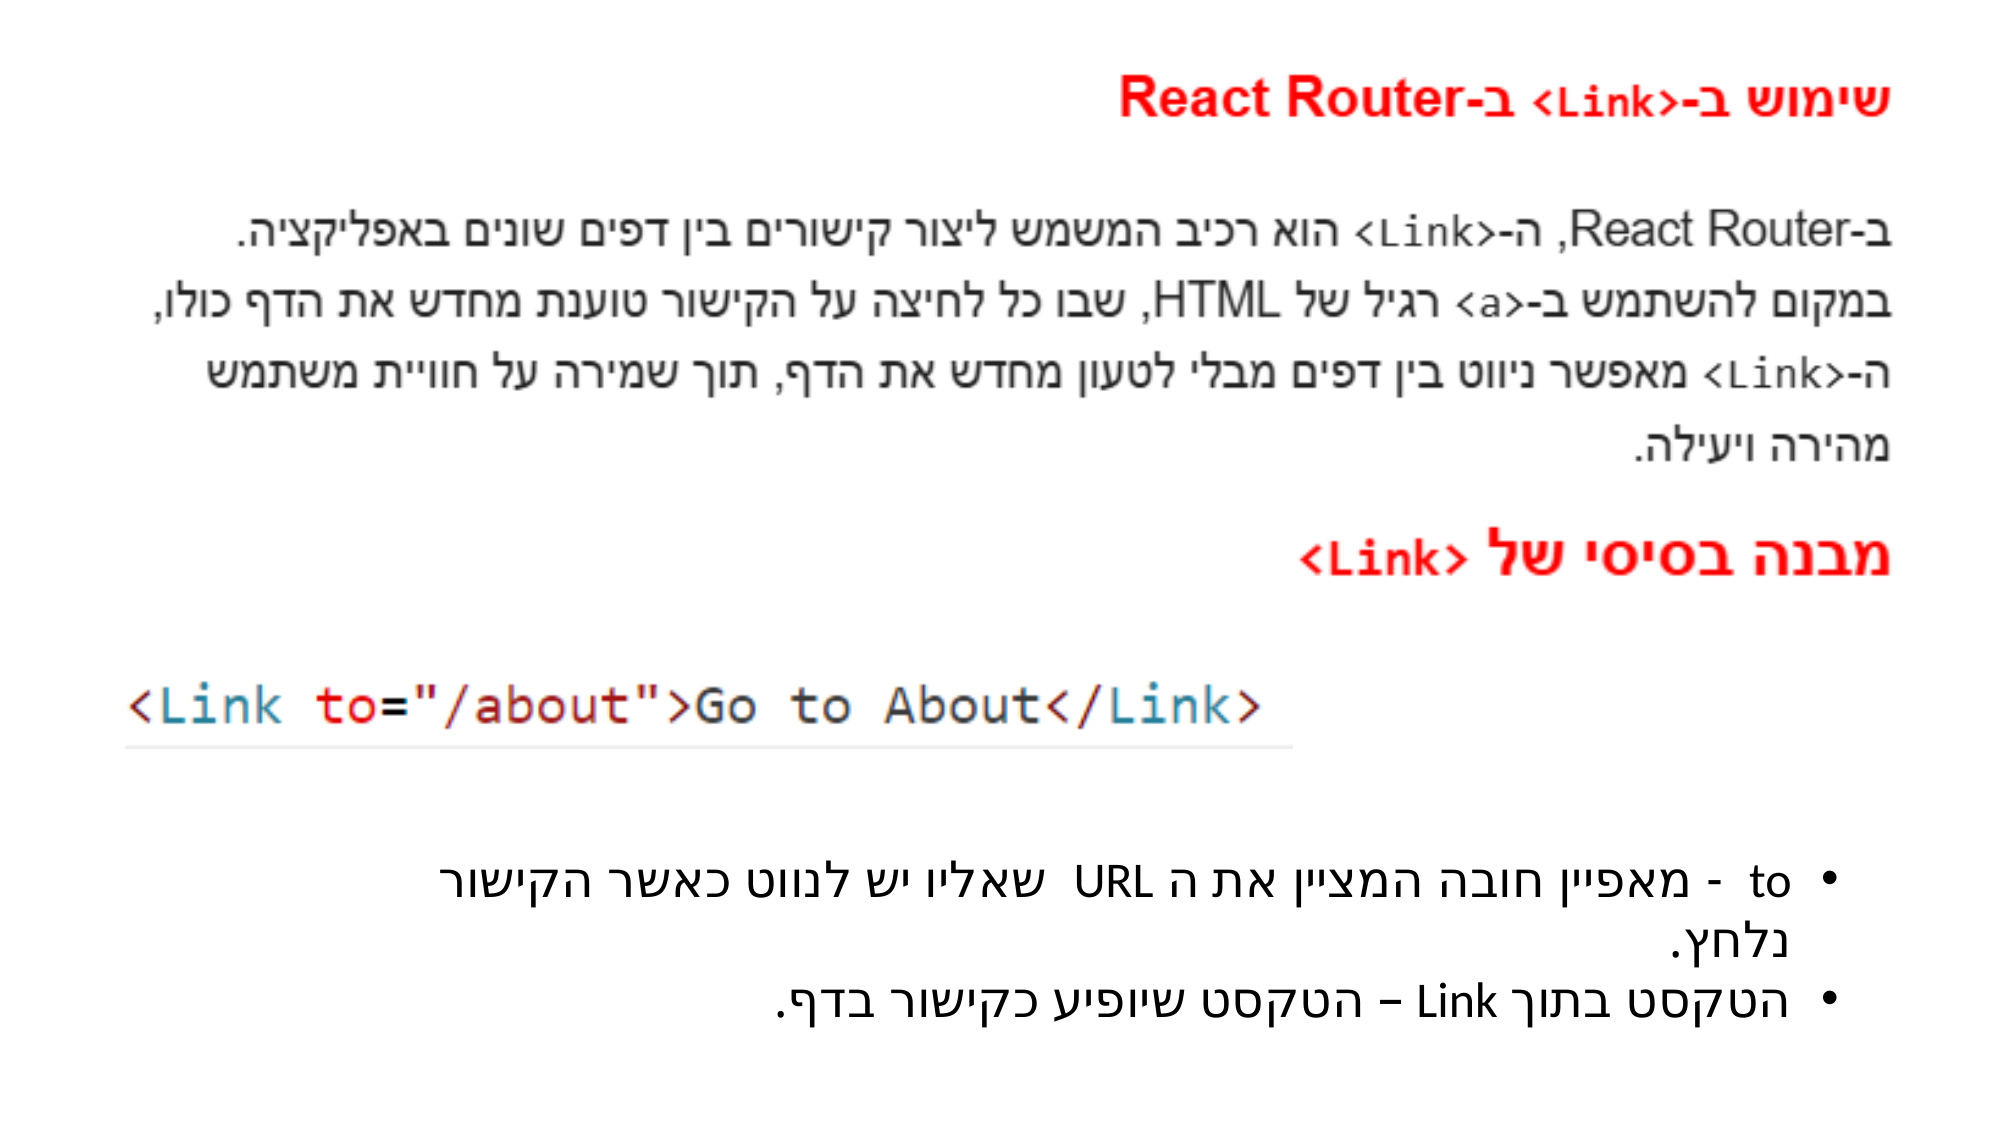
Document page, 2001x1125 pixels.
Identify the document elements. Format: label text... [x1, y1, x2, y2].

text_box to - מאפיין חובה המציין את ה URL שאליו יש לנווט כאשר הקישור נלחץ. הטקסט בתוך Link – הטקסט שיופיע כקישור בדף. [312, 840, 1854, 1035]
picture [104, 655, 1293, 749]
picture [140, 39, 1898, 610]
